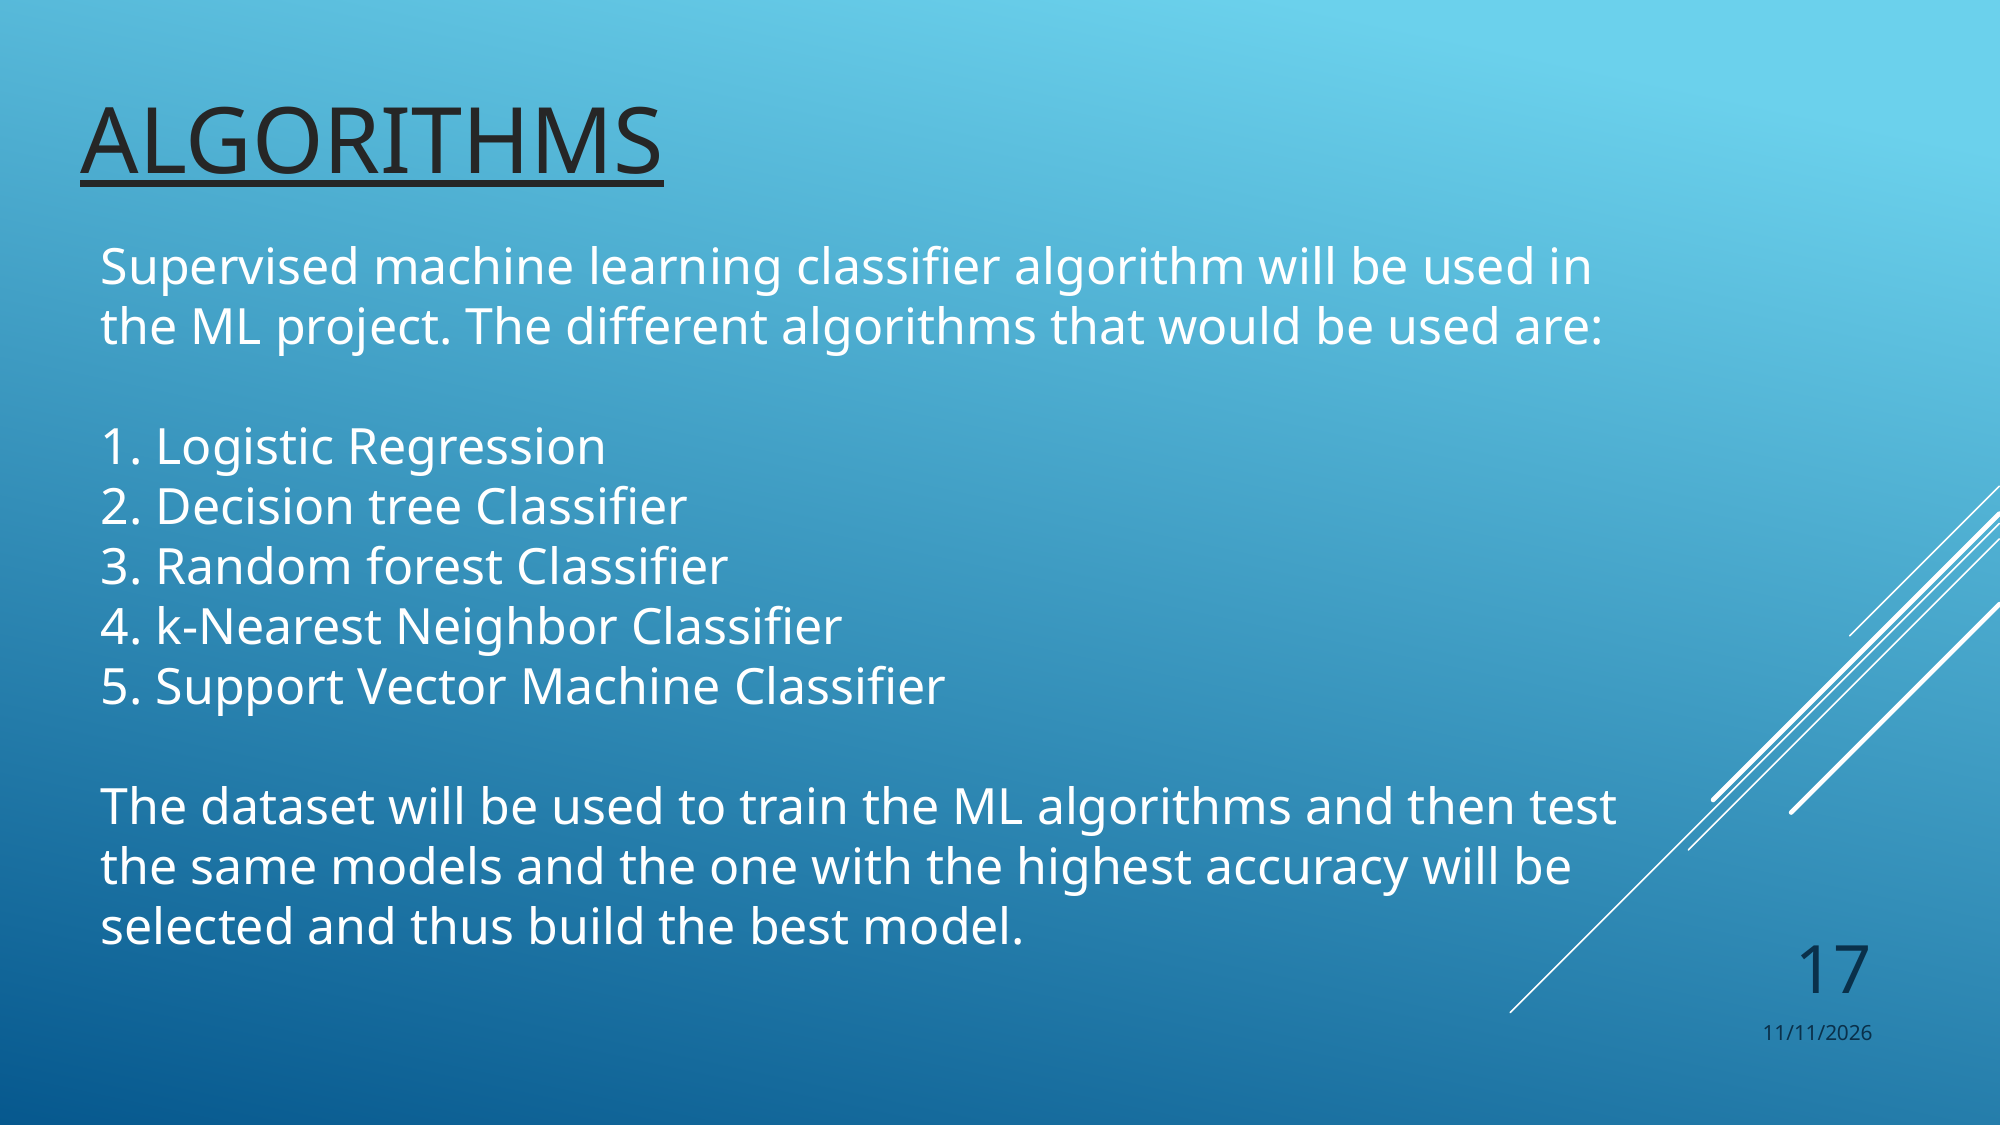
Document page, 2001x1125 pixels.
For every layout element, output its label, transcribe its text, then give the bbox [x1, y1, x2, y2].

text_box ALGORITHMS [65, 74, 924, 199]
text_box Supervised machine learning classifier algorithm will be used in the ML project. The different algorithms that would be used are: 1. Logistic Regression 2. Decision tree Classifier 3. Random forest Classifier 4. k-Nearest Neighbor Classifier 5. Support Vector Machine Classifier The dataset will be used to train the ML algorithms and then test the same models and the one with the highest accuracy will be selected and thus build the best model. [85, 227, 1649, 962]
slide_number 17 [1700, 915, 1888, 1025]
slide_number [1624, 1012, 1888, 1073]
